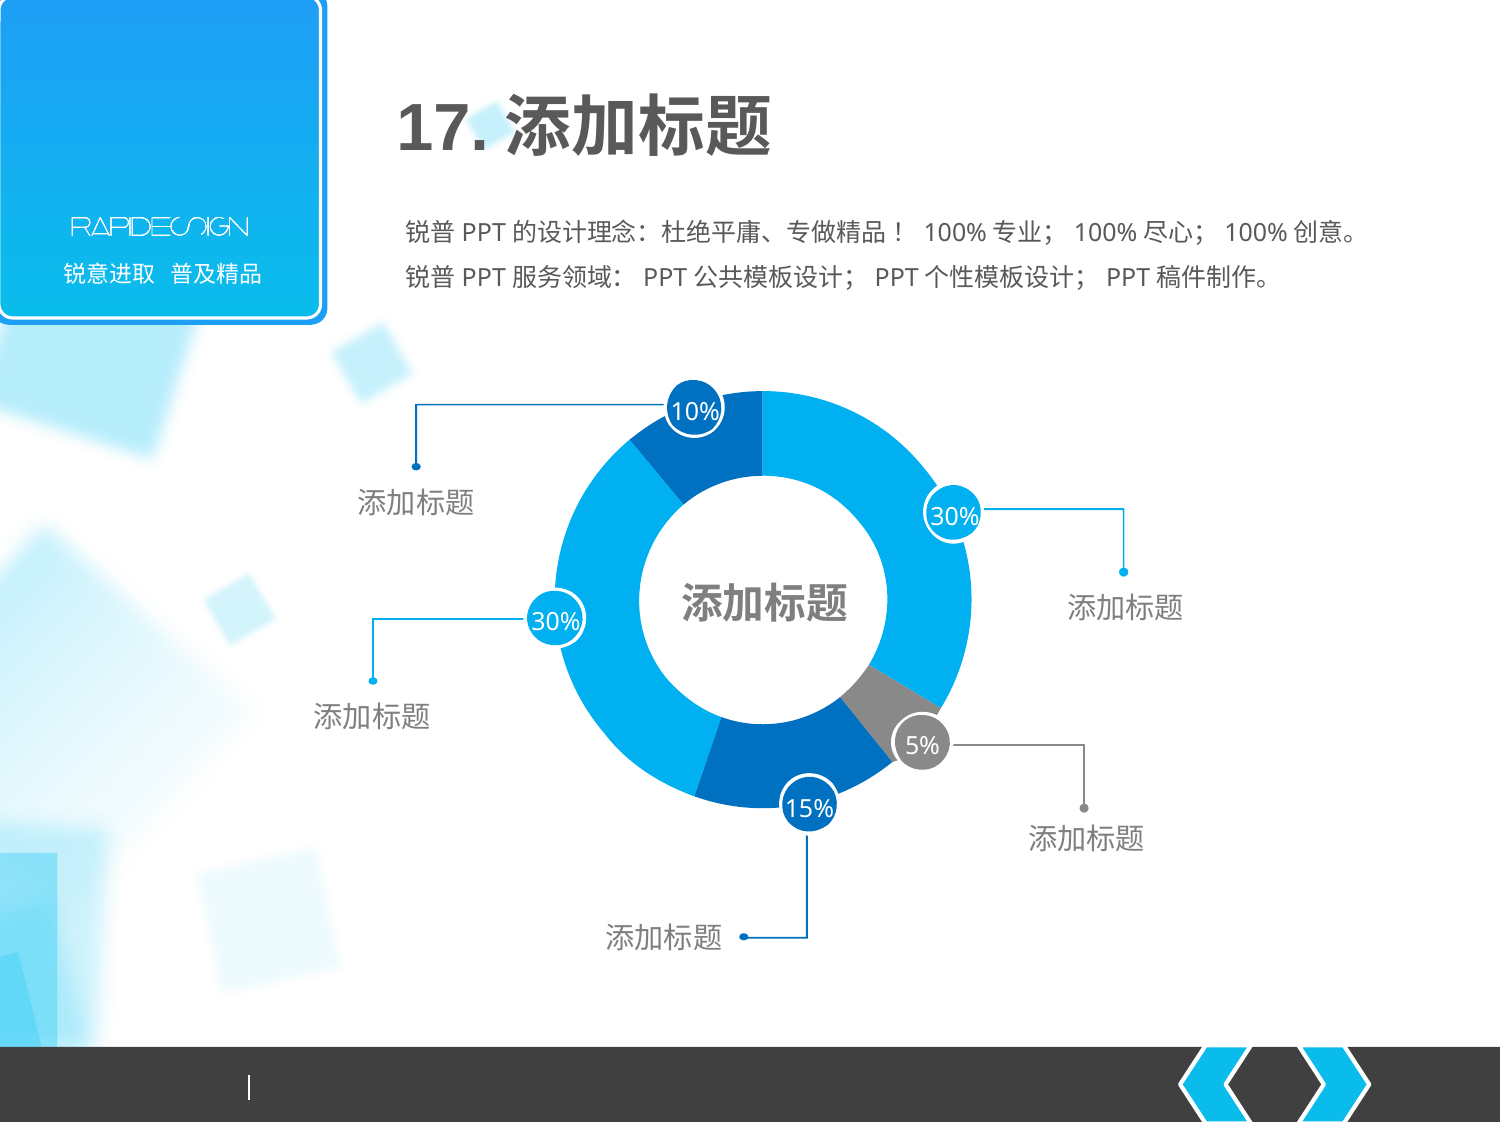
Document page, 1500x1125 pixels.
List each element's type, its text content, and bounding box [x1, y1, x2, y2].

text_box 锐普PPT的设计理念：杜绝平庸、专做精品 ！100%专业；100%尽心；100%创意。 锐普PPT服务领域：PPT公共模板设计；PPT个性模板设计；PPT稿件制作。 [390, 194, 1399, 299]
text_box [297, 372, 1200, 959]
text_box 17.添加标题 [381, 76, 787, 172]
